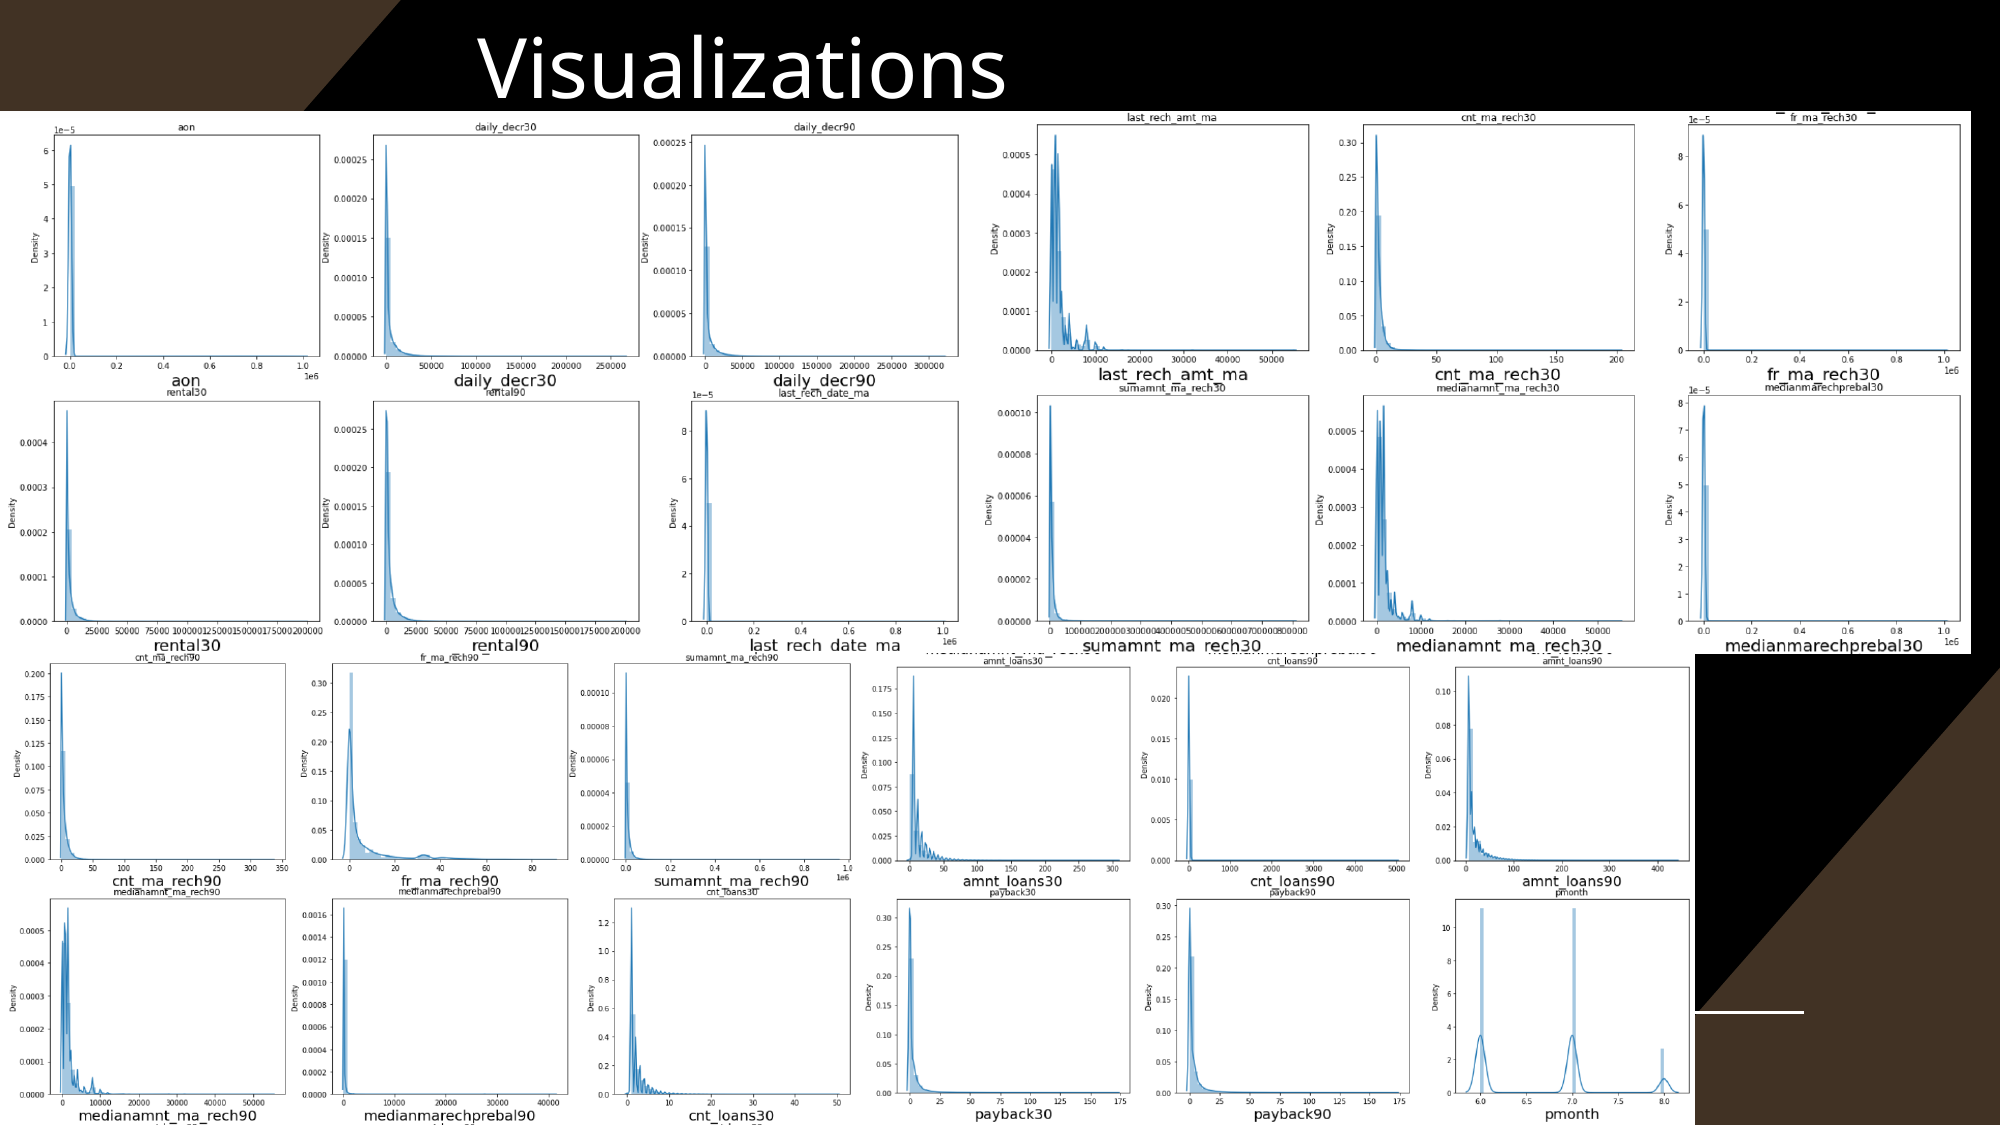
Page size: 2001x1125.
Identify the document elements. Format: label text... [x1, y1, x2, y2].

text_box [1695, 683, 2000, 759]
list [0, 652, 854, 1125]
text_box [0, 0, 2000, 75]
title Visualizations [462, 75, 2000, 177]
picture [0, 111, 1971, 1125]
